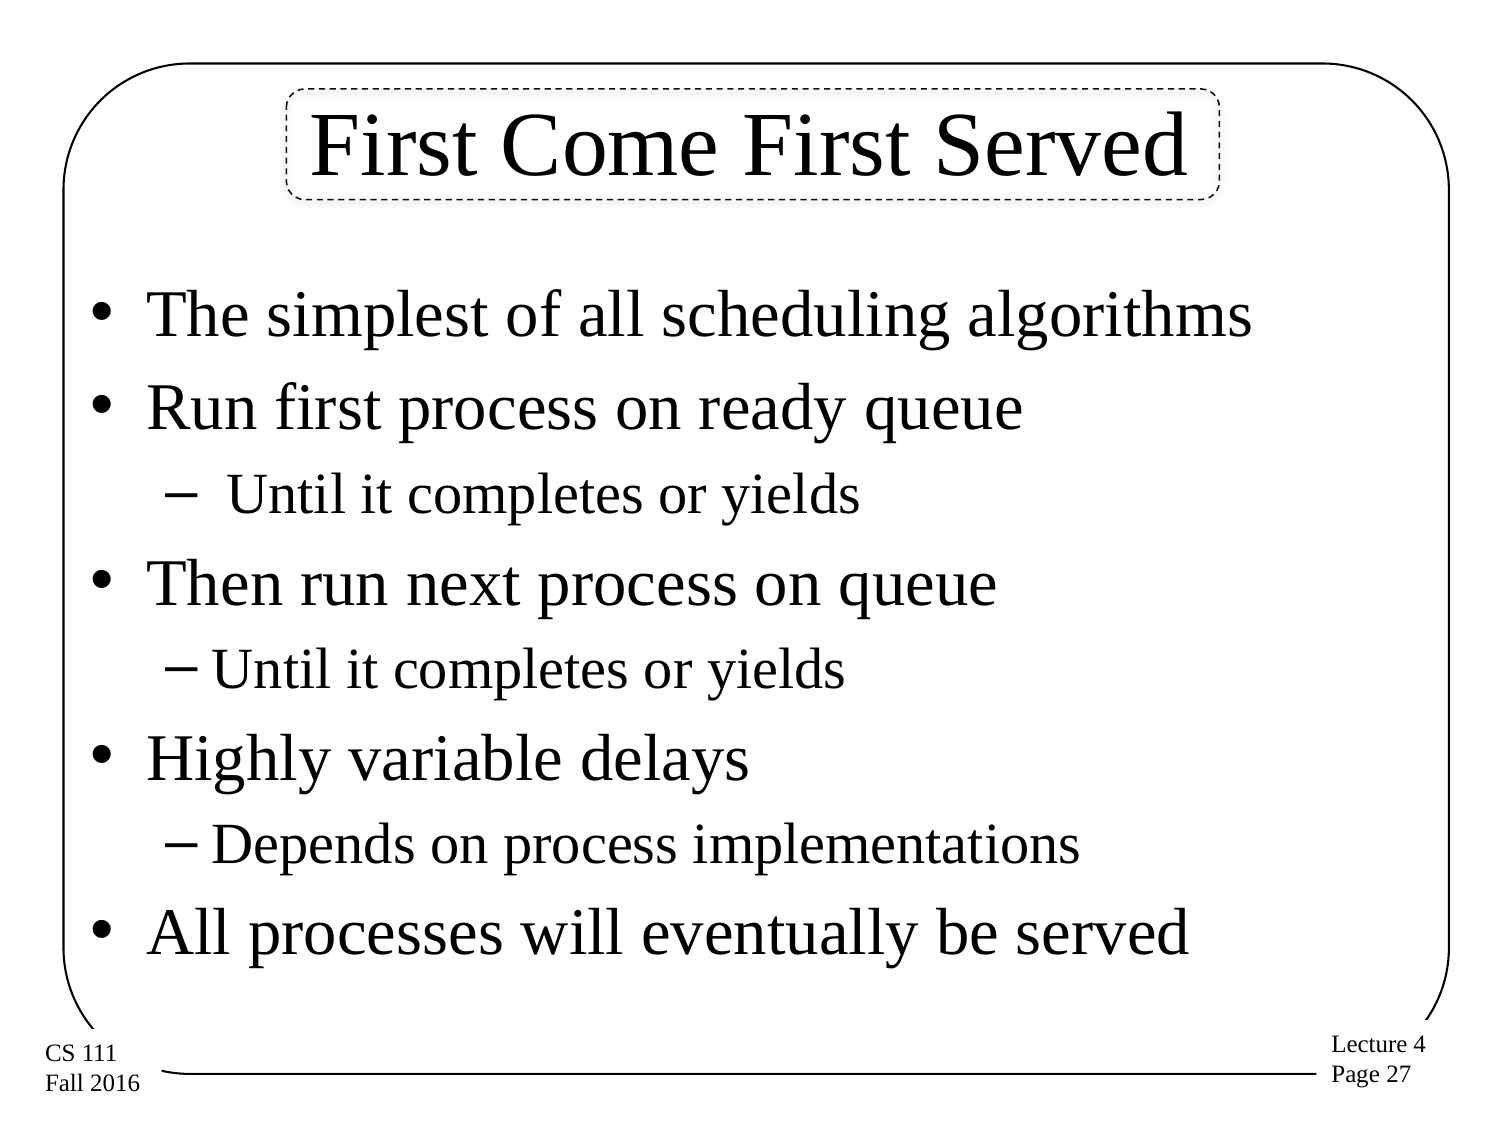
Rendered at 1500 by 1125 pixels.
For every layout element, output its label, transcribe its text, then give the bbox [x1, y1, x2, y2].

title First Come First Served [74, 44, 1426, 233]
text_box [285, 88, 1221, 201]
list The simplest of all scheduling algorithms Run first process on ready queue Until it completes or yields Then run next process on queue Until it completes or yields Highly variable delays Depends on process implementations All processes will eventually be served [74, 262, 1426, 1006]
